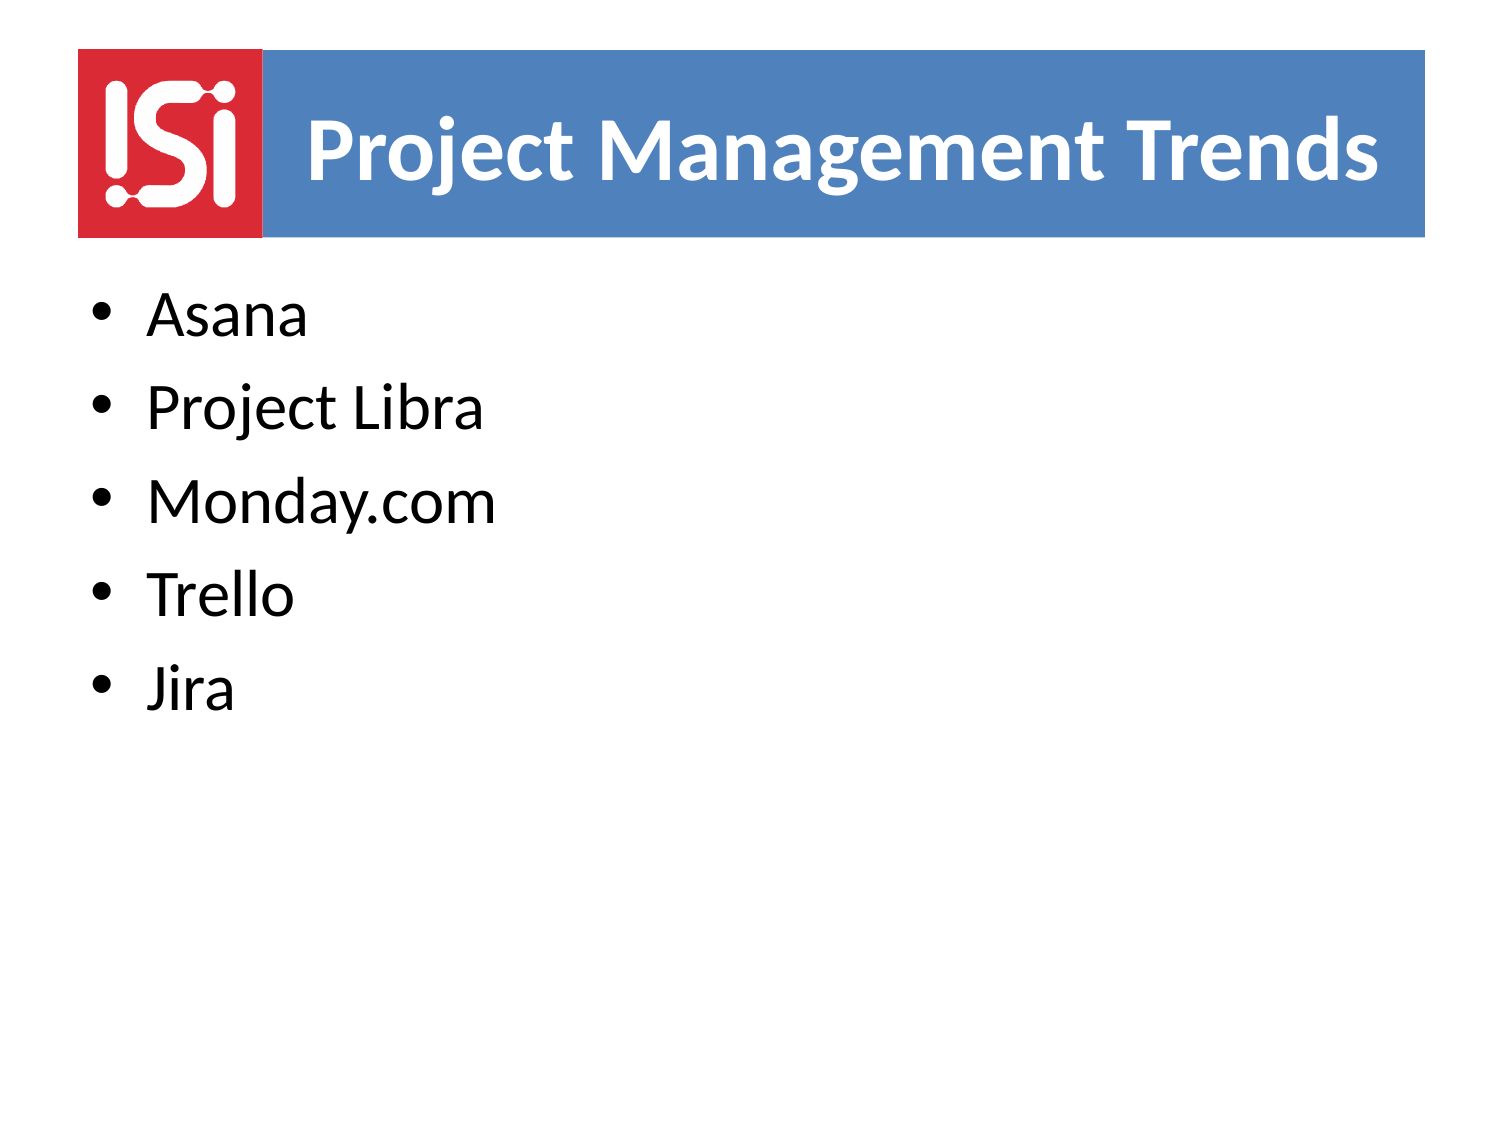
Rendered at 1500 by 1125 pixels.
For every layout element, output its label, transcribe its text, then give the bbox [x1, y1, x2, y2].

picture [77, 49, 263, 238]
list Asana Project Libra Monday.com Trello Jira [75, 262, 1425, 1005]
title Project Management Trends [263, 50, 1425, 238]
